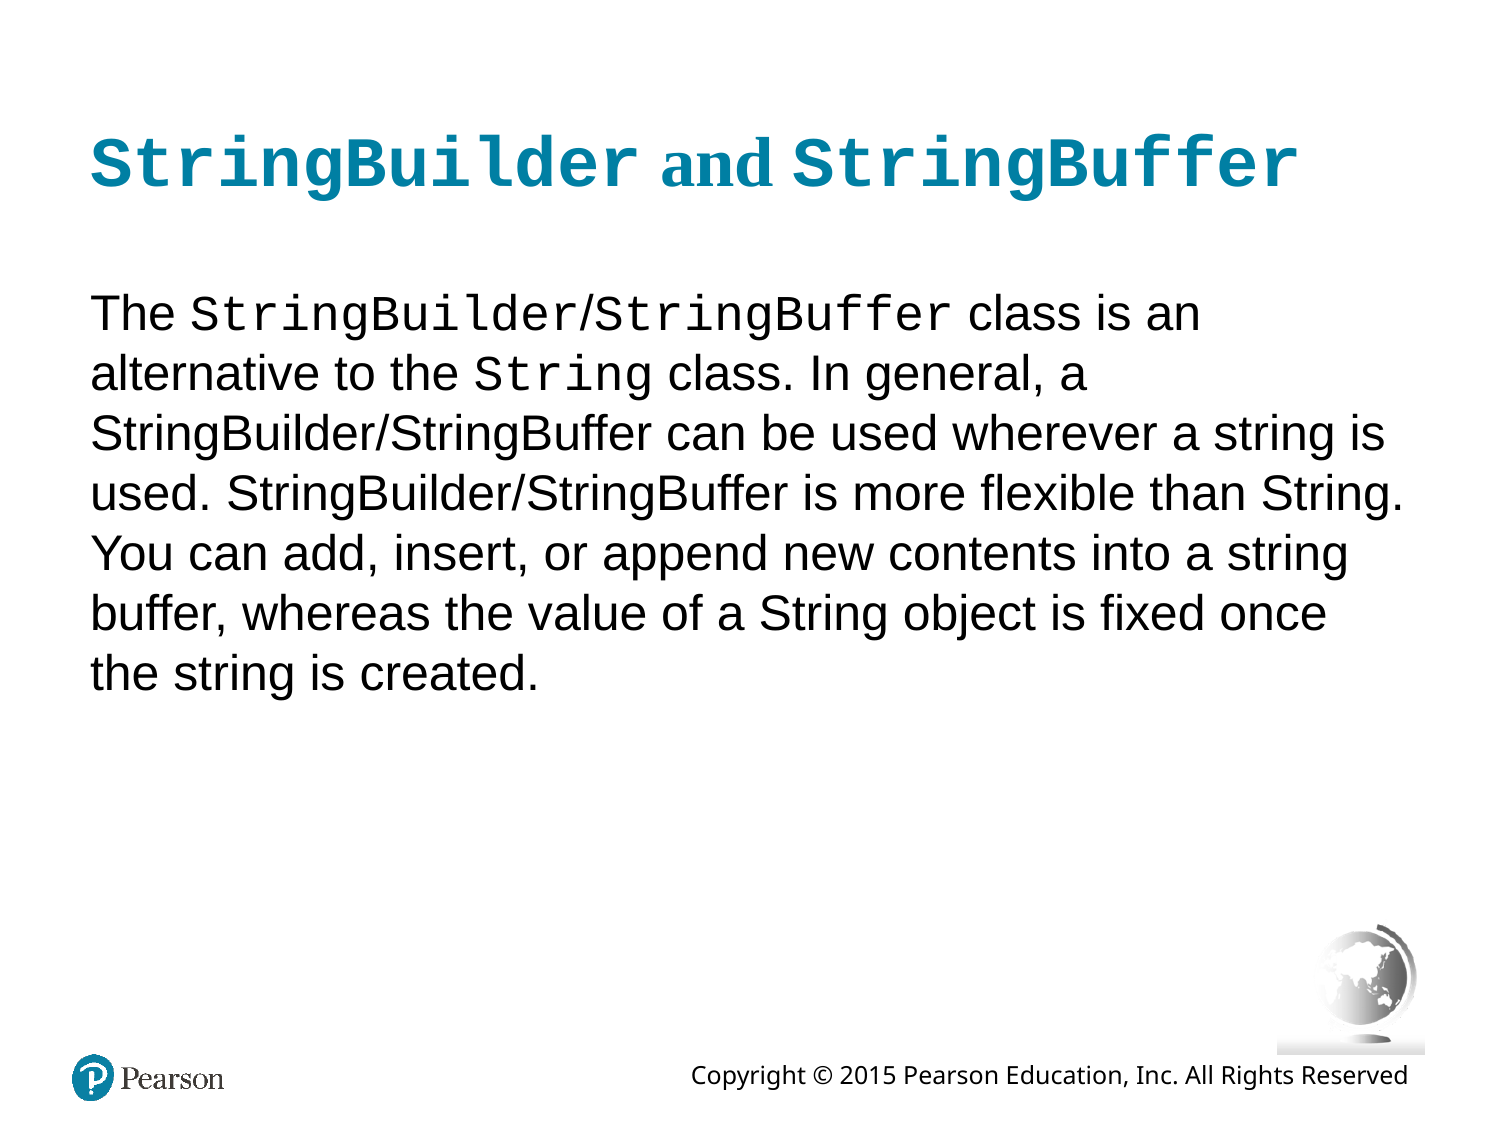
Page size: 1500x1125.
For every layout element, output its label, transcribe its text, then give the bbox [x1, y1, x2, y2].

title StringBuilder and StringBuffer [75, 35, 1425, 216]
picture [99, 1054, 224, 1101]
picture [72, 1054, 88, 1070]
picture [81, 1063, 106, 1088]
picture [72, 1088, 82, 1101]
picture [1277, 919, 1425, 1055]
list The StringBuilder/StringBuffer class is an alternative to the String class. In general, a StringBuilder/StringBuffer can be used wherever a string is used. StringBuilder/StringBuffer is more flexible than String. You can add, insert, or append new contents into a string buffer, whereas the value of a String object is fixed once the string is created. [75, 265, 1425, 718]
